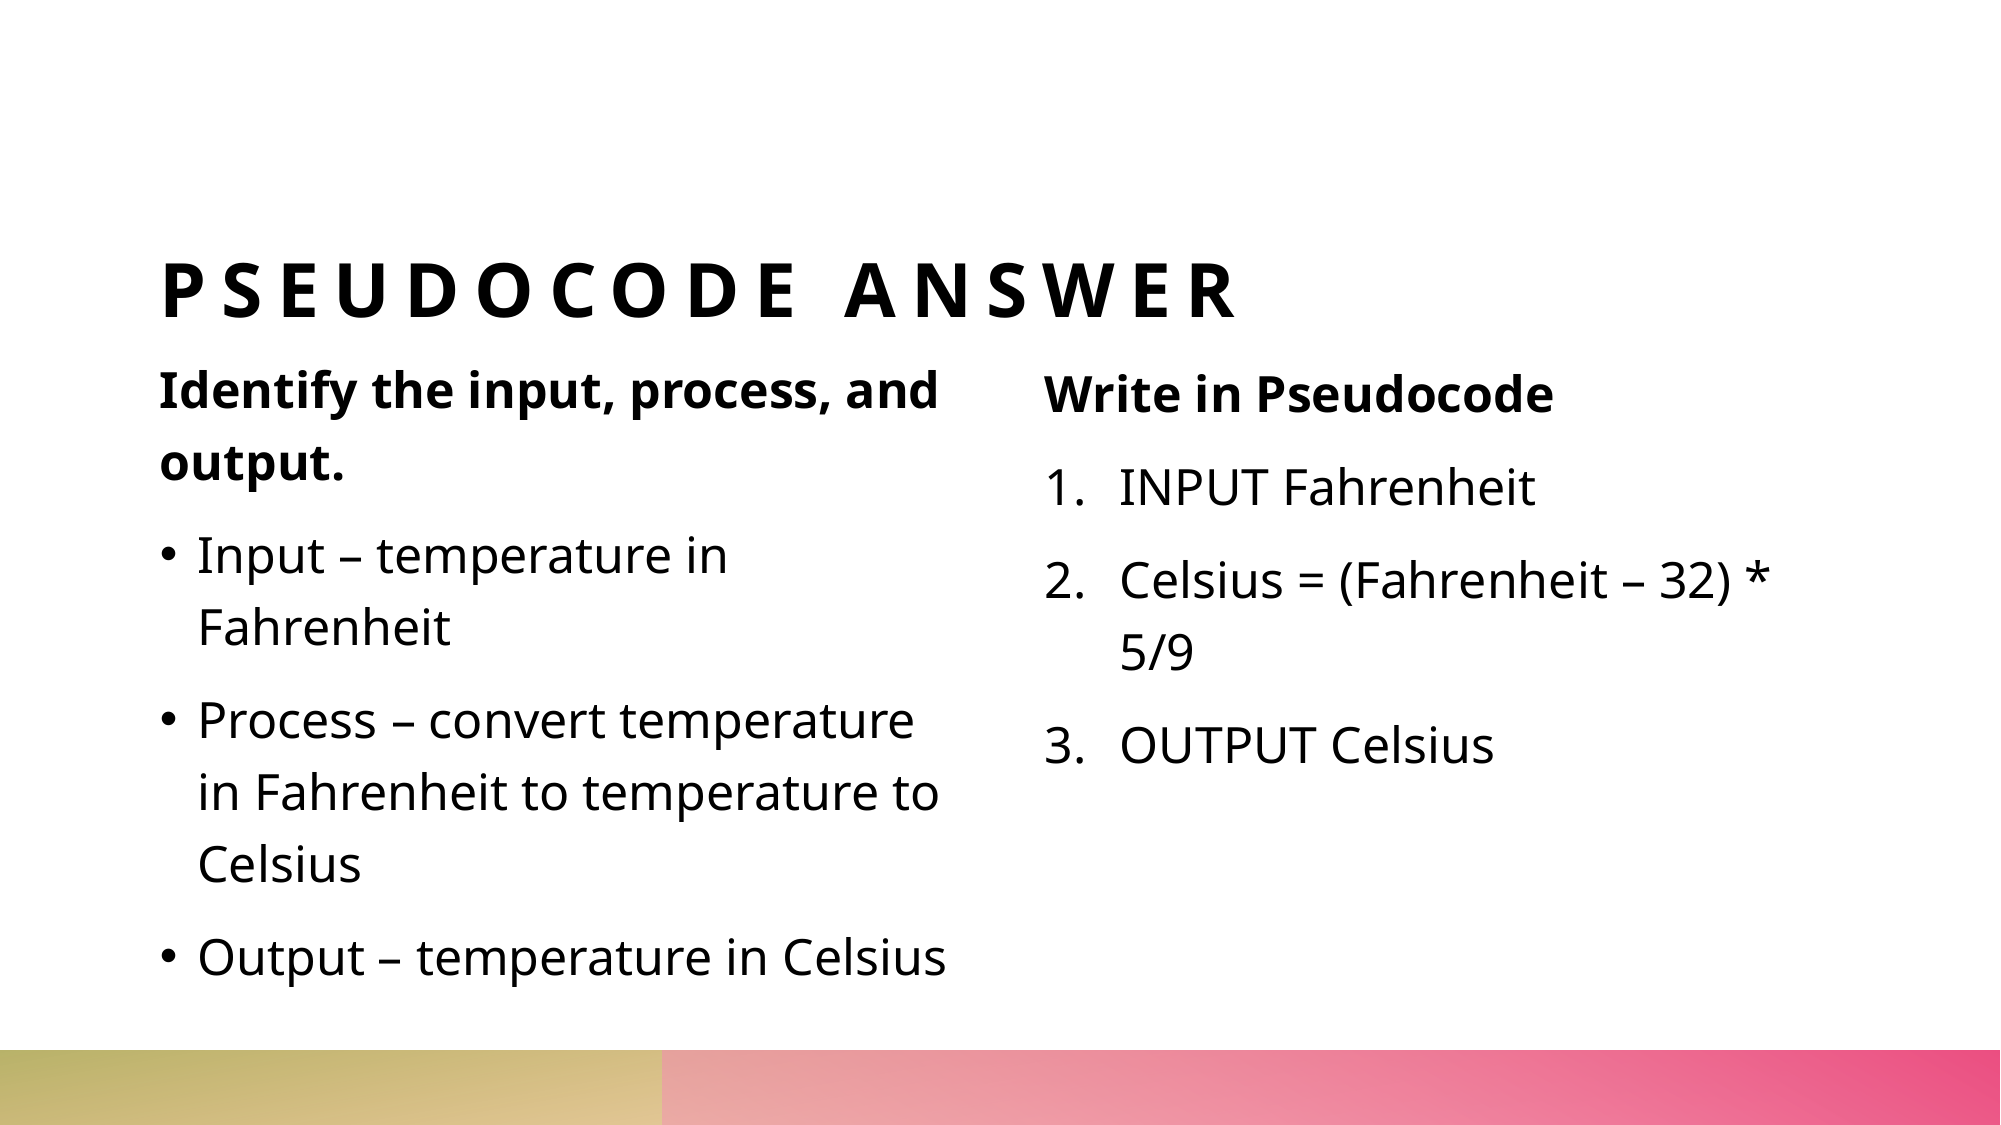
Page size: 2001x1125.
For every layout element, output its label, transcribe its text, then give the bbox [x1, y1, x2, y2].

list Write in Pseudocode INPUT Fahrenheit Celsius = (Fahrenheit – 32) * 5/9 OUTPUT Celsius [1044, 350, 1840, 1001]
list Identify the input, process, and output. Input – temperature in Fahrenheit Process – convert temperature in Fahrenheit to temperature to Celsius Output – temperature in Celsius [159, 346, 955, 996]
title PSEUDOCODE ANSWER [159, 129, 1840, 333]
